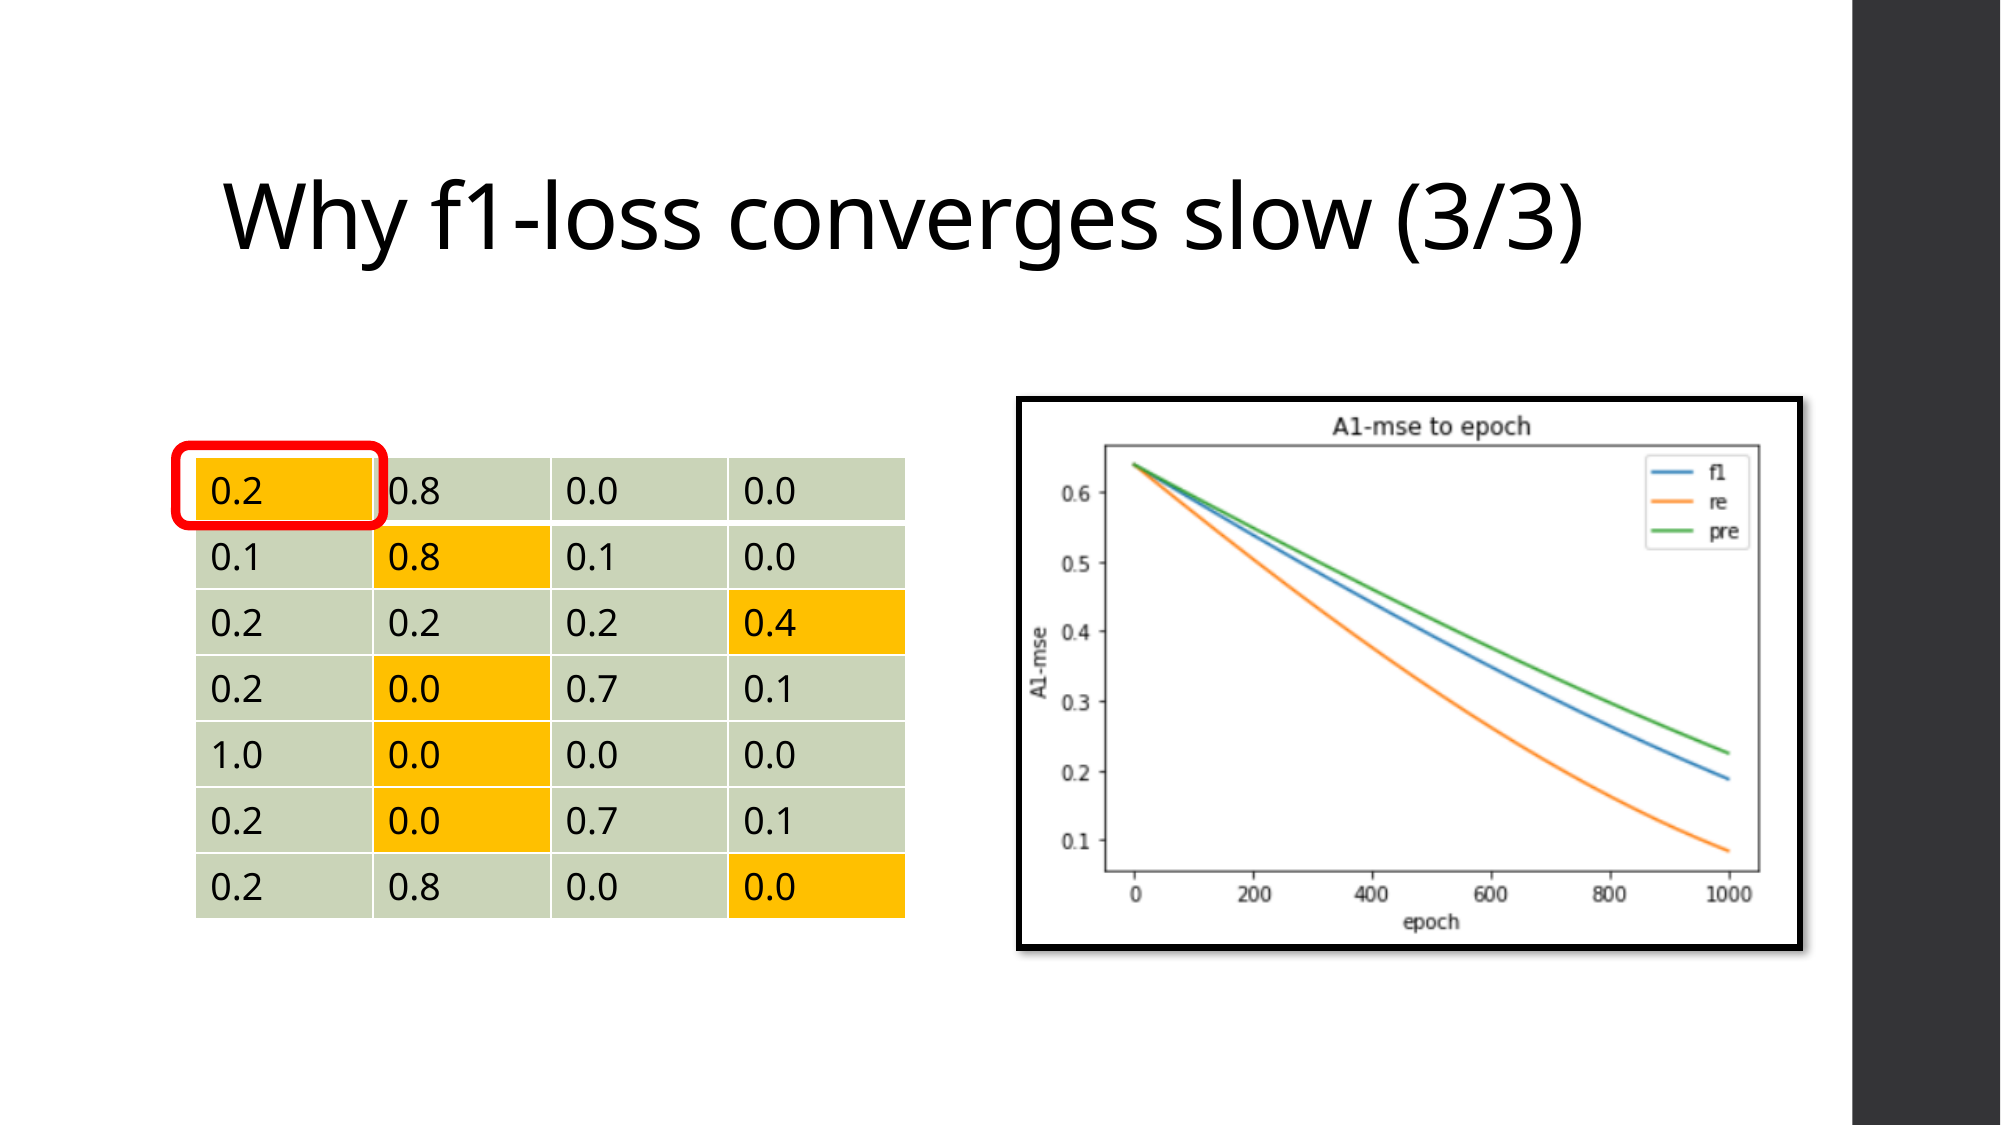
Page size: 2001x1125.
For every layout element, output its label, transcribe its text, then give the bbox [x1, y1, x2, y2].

table_cell 0.2 [196, 656, 372, 720]
table_cell 0.4 [729, 590, 905, 654]
table_cell 0.2 [196, 788, 372, 852]
table_header 0.0 [552, 458, 727, 520]
table_header 0.0 [729, 458, 905, 520]
table_cell 0.8 [374, 526, 550, 588]
table_cell 0.1 [729, 788, 905, 852]
table_cell 0.0 [729, 854, 905, 918]
table_cell 0.8 [374, 854, 550, 918]
table_header 0.8 [383, 458, 550, 520]
table_cell 0.0 [374, 788, 550, 852]
table_cell 0.2 [196, 854, 372, 918]
text_box [174, 444, 385, 527]
table_cell 0.7 [552, 788, 727, 852]
table_cell 0.1 [729, 656, 905, 720]
table_cell 0.0 [374, 656, 550, 720]
table_cell 0.7 [552, 656, 727, 720]
table_cell 1.0 [196, 722, 372, 786]
table_cell 0.0 [552, 854, 727, 918]
table_cell 0.2 [196, 590, 372, 654]
table_cell 0.0 [552, 722, 727, 786]
table_cell 0.0 [729, 526, 905, 588]
table_cell 0.1 [552, 526, 727, 588]
title Why f1-loss converges slow (3/3) [206, 60, 1797, 278]
table_cell 0.2 [374, 590, 550, 654]
table_cell 0.0 [374, 722, 550, 786]
table_cell 0.0 [729, 722, 905, 786]
picture [1021, 401, 1798, 945]
table_cell 0.1 [196, 527, 372, 588]
table_cell 0.2 [552, 590, 727, 654]
